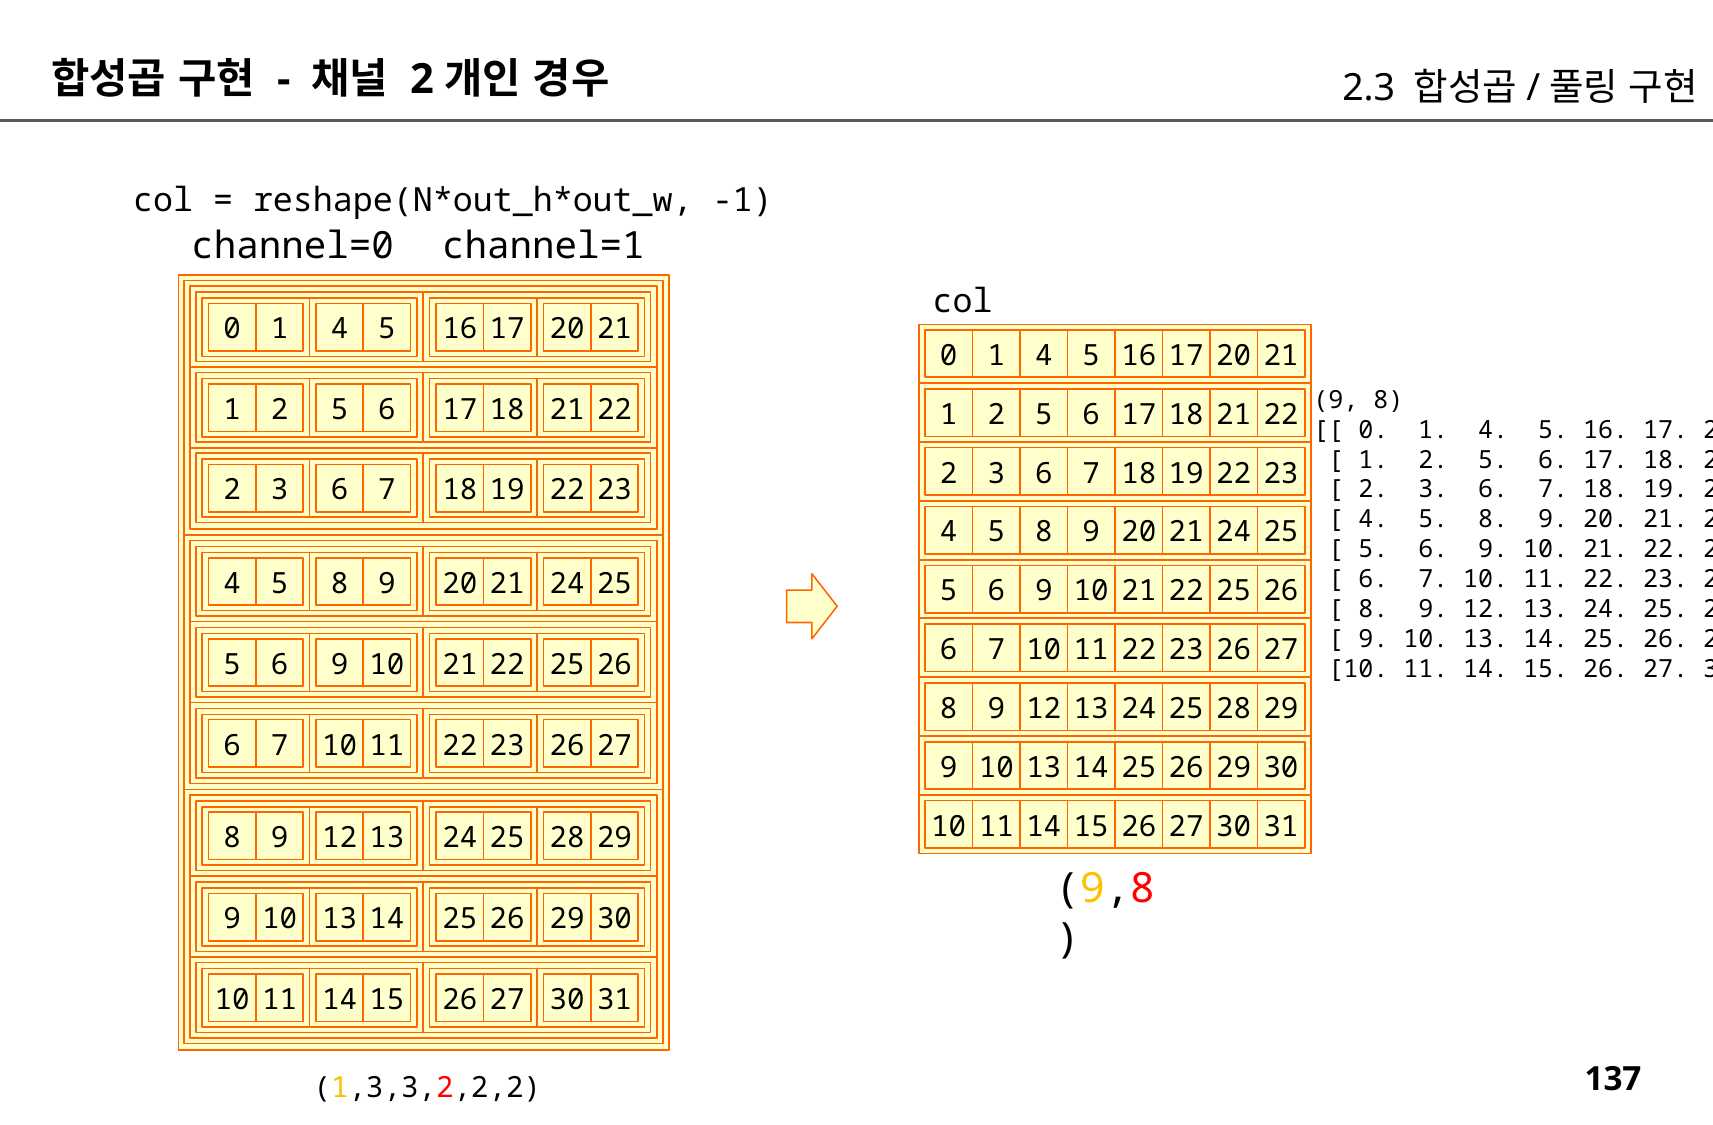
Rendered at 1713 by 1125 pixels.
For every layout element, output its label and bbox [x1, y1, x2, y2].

text_box [916, 44, 1713, 111]
text_box [298, 1061, 608, 1111]
text_box [118, 170, 788, 1052]
text_box [917, 271, 1713, 969]
text_box [11, 13, 803, 105]
text_box [784, 571, 839, 641]
